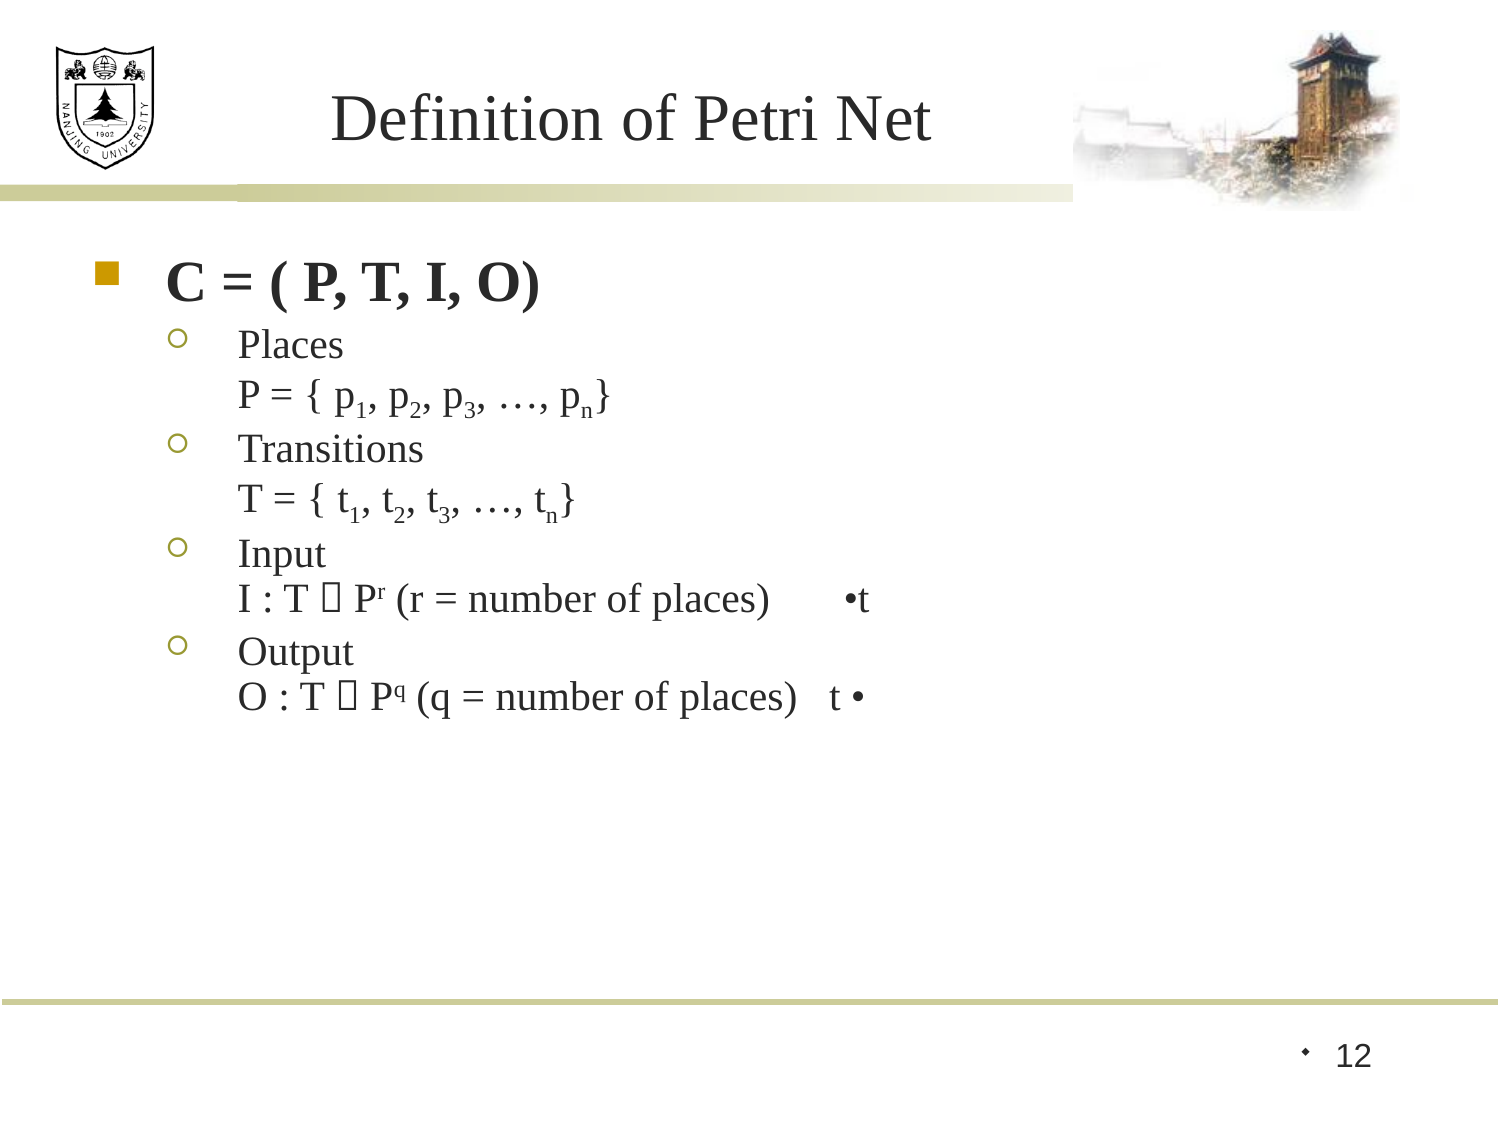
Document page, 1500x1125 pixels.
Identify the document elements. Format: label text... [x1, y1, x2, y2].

list C = ( P, T, I, O) Places P = { p1, p2, p3, …, pn} Transitions T = { t1, t2, t3, …, tn} Input I : T  Pr (r = number of places) •t Output O : T  Pq (q = number of places) t • [76, 243, 1413, 965]
slide_number 12 [1234, 1030, 1388, 1107]
picture [1073, 30, 1400, 211]
title Definition of Petri Net [171, 66, 1093, 161]
picture [2, 999, 1498, 1005]
picture [50, 42, 160, 173]
